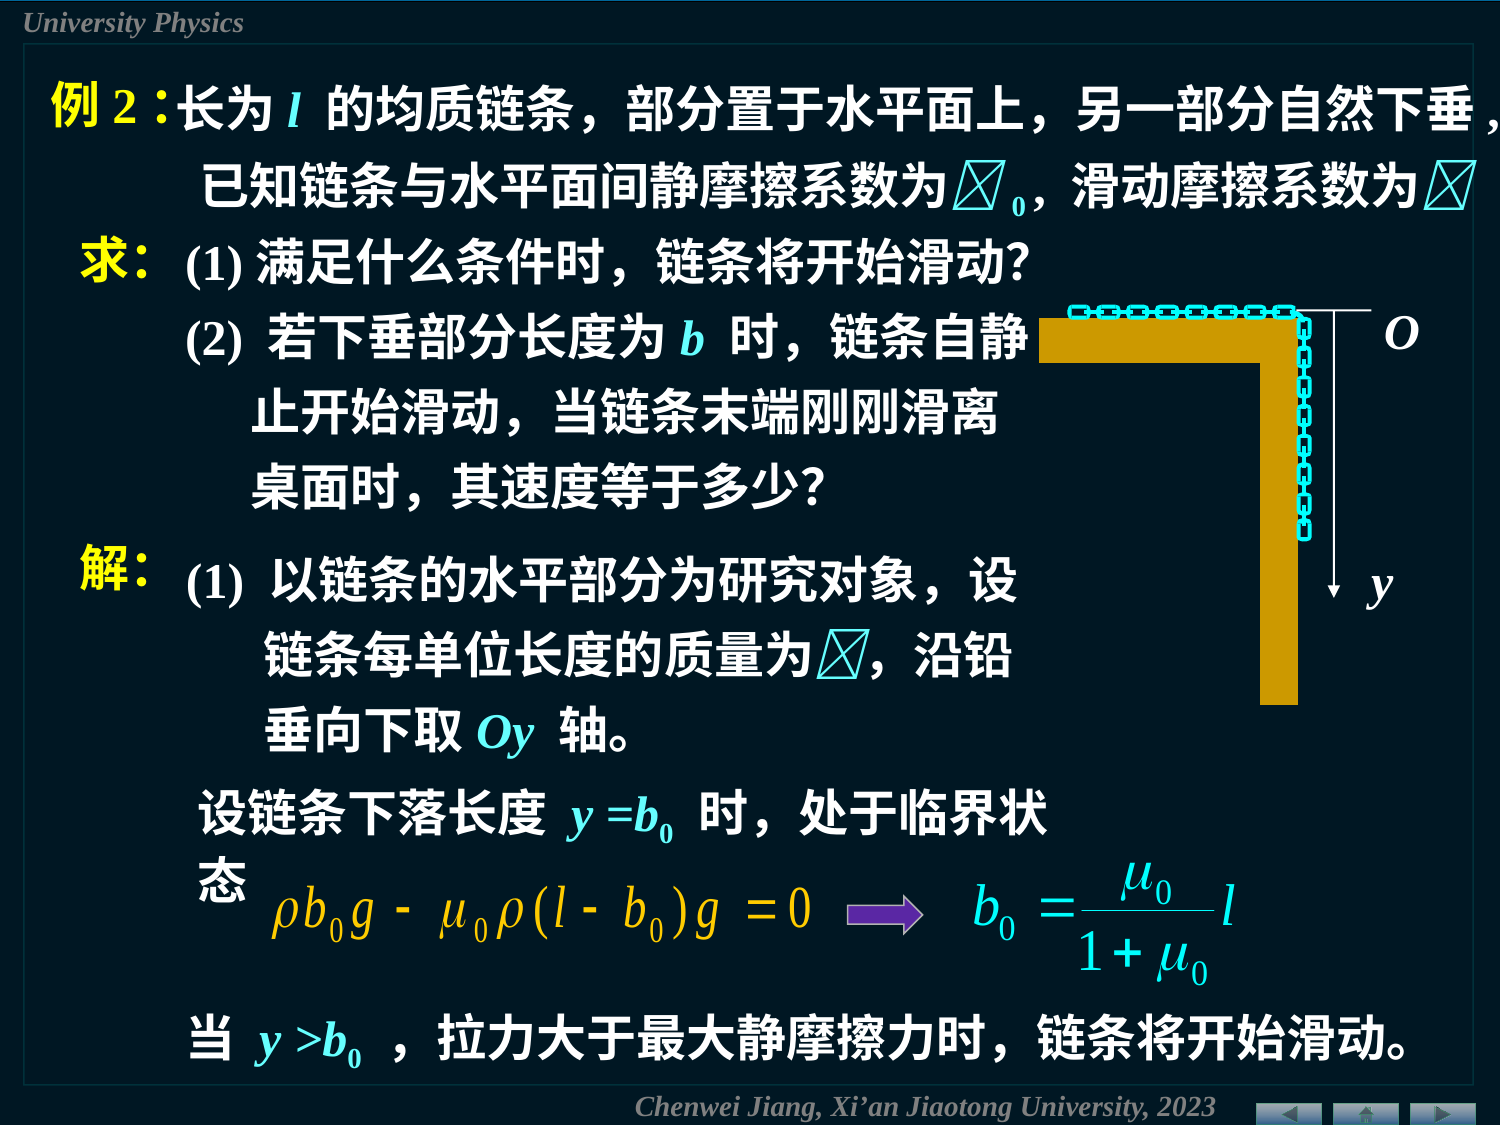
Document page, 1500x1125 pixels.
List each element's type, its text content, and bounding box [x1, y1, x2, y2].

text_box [265, 876, 820, 948]
picture [1037, 304, 1312, 705]
text_box 长为l 的均质链条，部分置于水平面上，另一部分自然下垂, 已知链条与水平面间静摩擦系数为0 , 滑动摩擦系数为 [160, 54, 1495, 230]
text_box [847, 896, 923, 934]
text_box (1) 以链条的水平部分为研究对象，设链条每单位长度的质量为，沿铅垂向下取Oy 轴。 [171, 526, 1047, 767]
text_box 求： [64, 221, 157, 296]
text_box (1)满足什么条件时，链条将开始滑动？ (2) 若下垂部分长度为b 时，链条自静止开始滑动，当链条末端刚刚滑离桌面时，其速度等于多少？ [157, 207, 1046, 523]
text_box 设链条下落长度 y =b0 时，处于临界状态 [183, 773, 1101, 917]
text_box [1296, 291, 1436, 618]
text_box 当 y >b0 ，拉力大于最大静摩擦力时，链条将开始滑动。 [171, 982, 1459, 1083]
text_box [971, 839, 1243, 990]
text_box 解： [64, 528, 239, 604]
text_box 例2： [35, 66, 219, 141]
